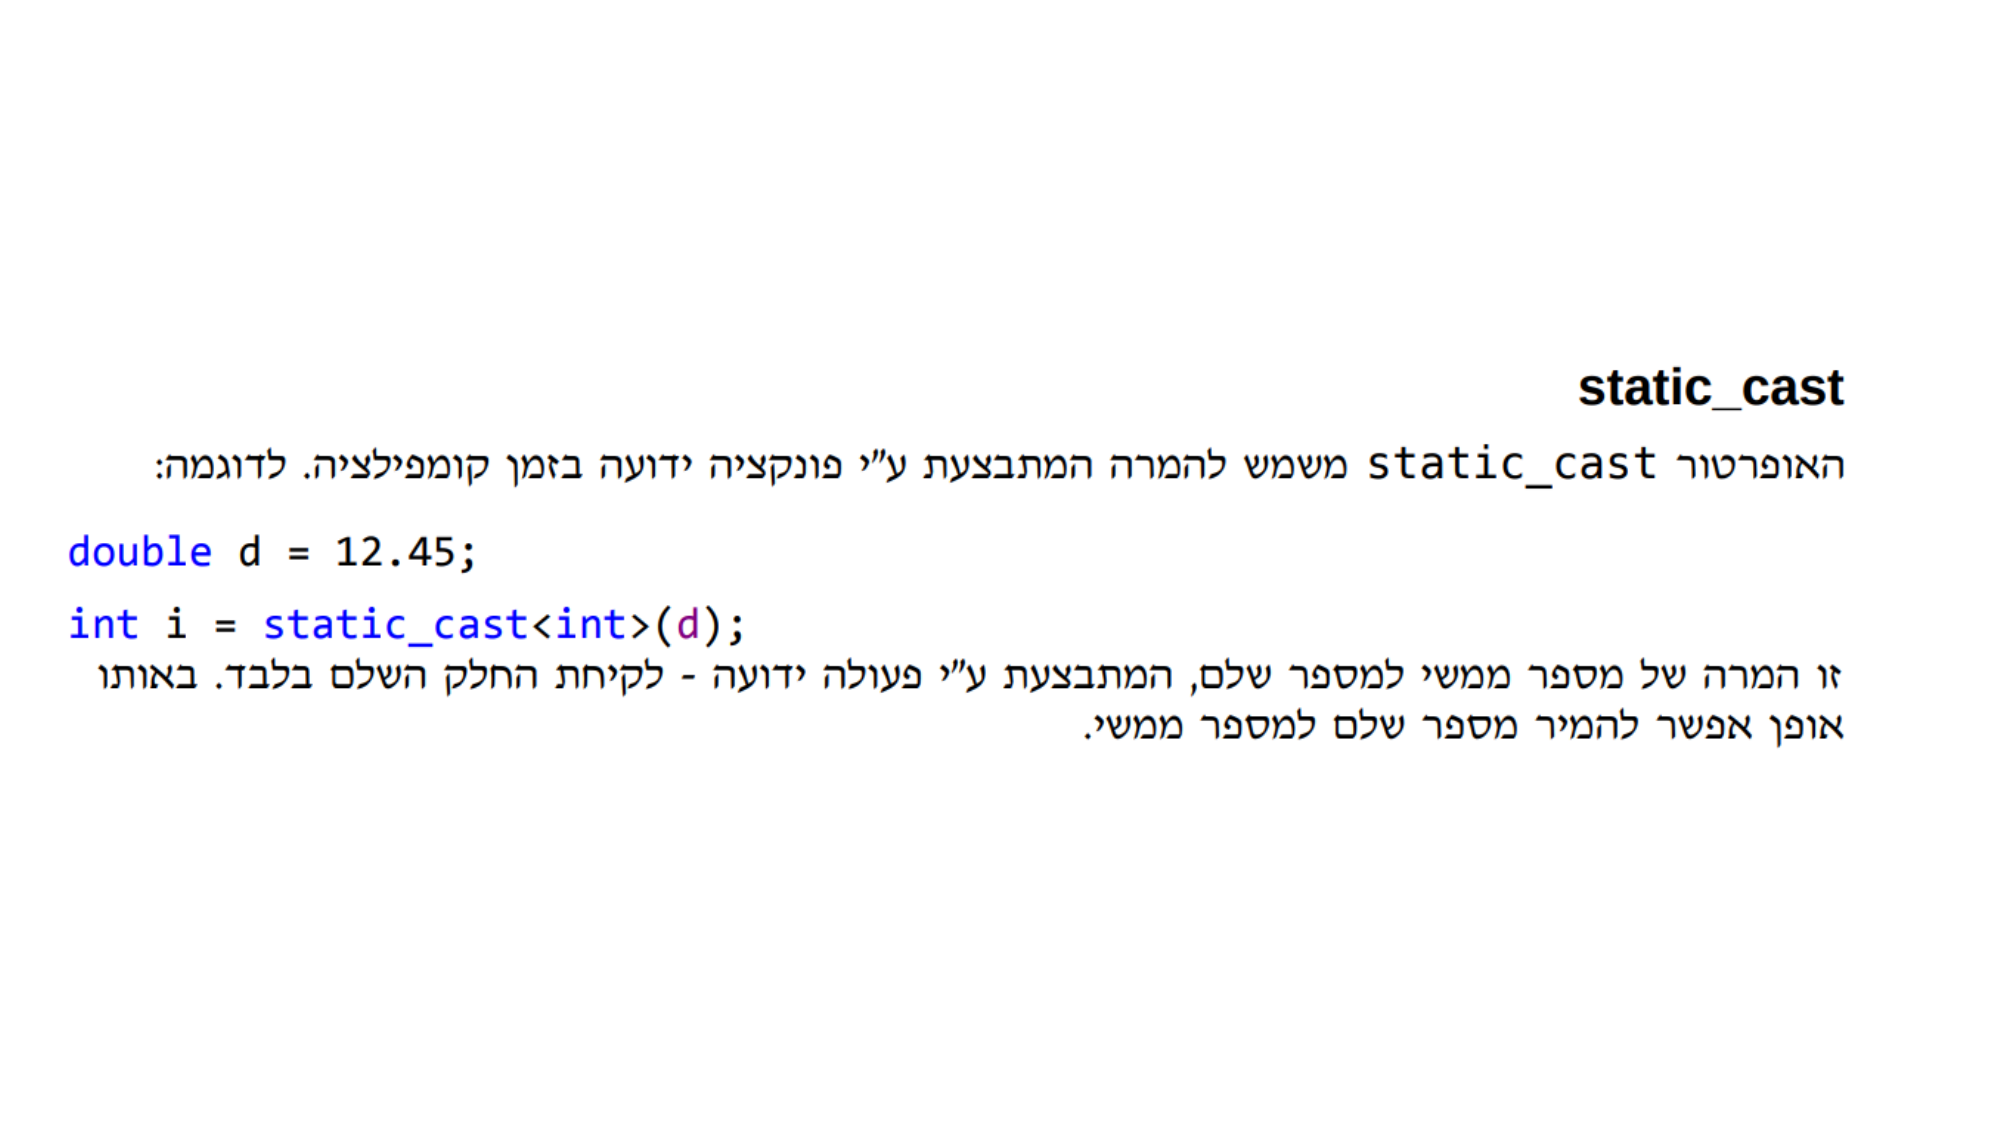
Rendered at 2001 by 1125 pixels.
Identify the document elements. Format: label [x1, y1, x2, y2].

picture [0, 329, 2000, 795]
